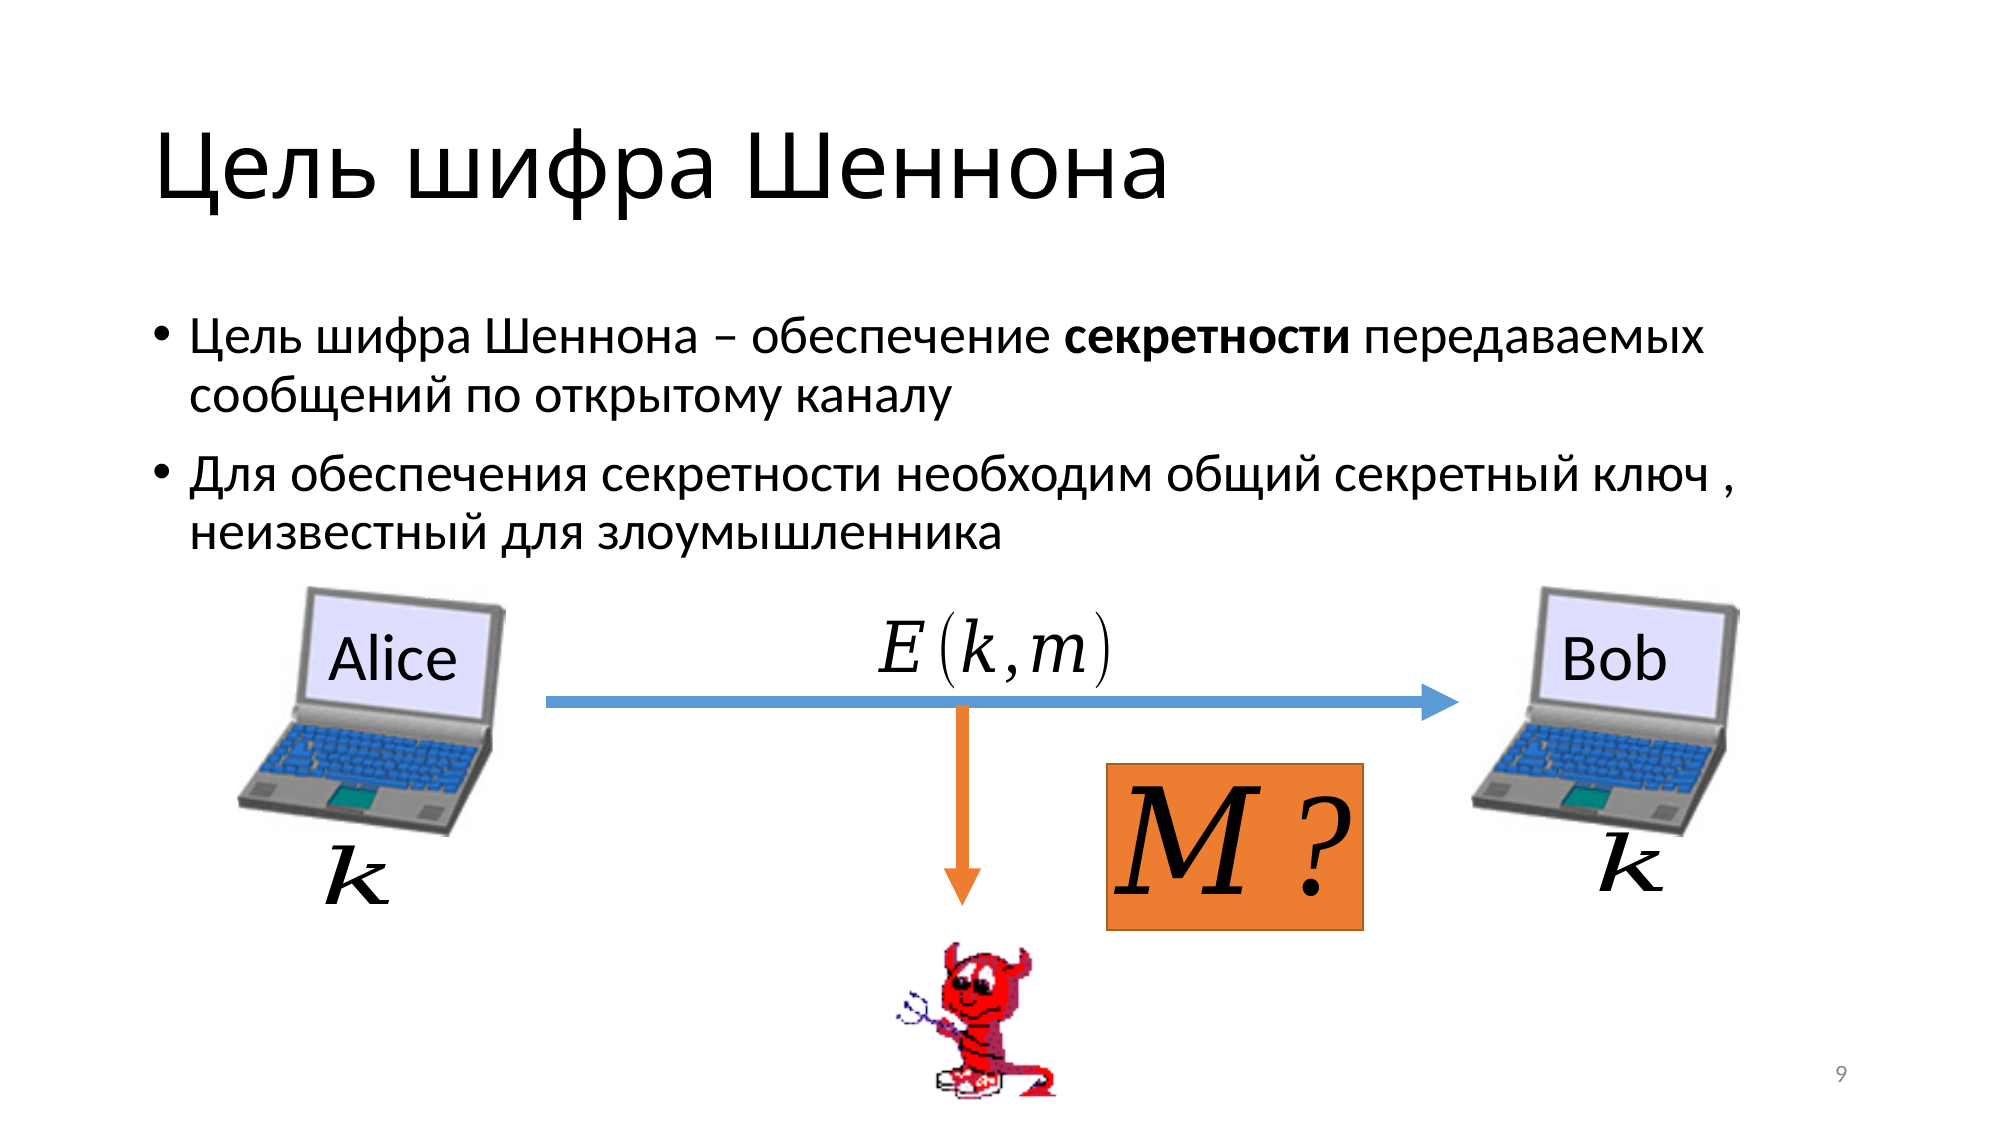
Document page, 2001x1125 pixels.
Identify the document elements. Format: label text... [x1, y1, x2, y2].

slide_number 9 [1412, 1042, 1863, 1103]
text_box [1471, 586, 1740, 837]
title Цель шифра Шеннона [137, 59, 1863, 278]
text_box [237, 586, 506, 837]
picture [894, 940, 1060, 1103]
